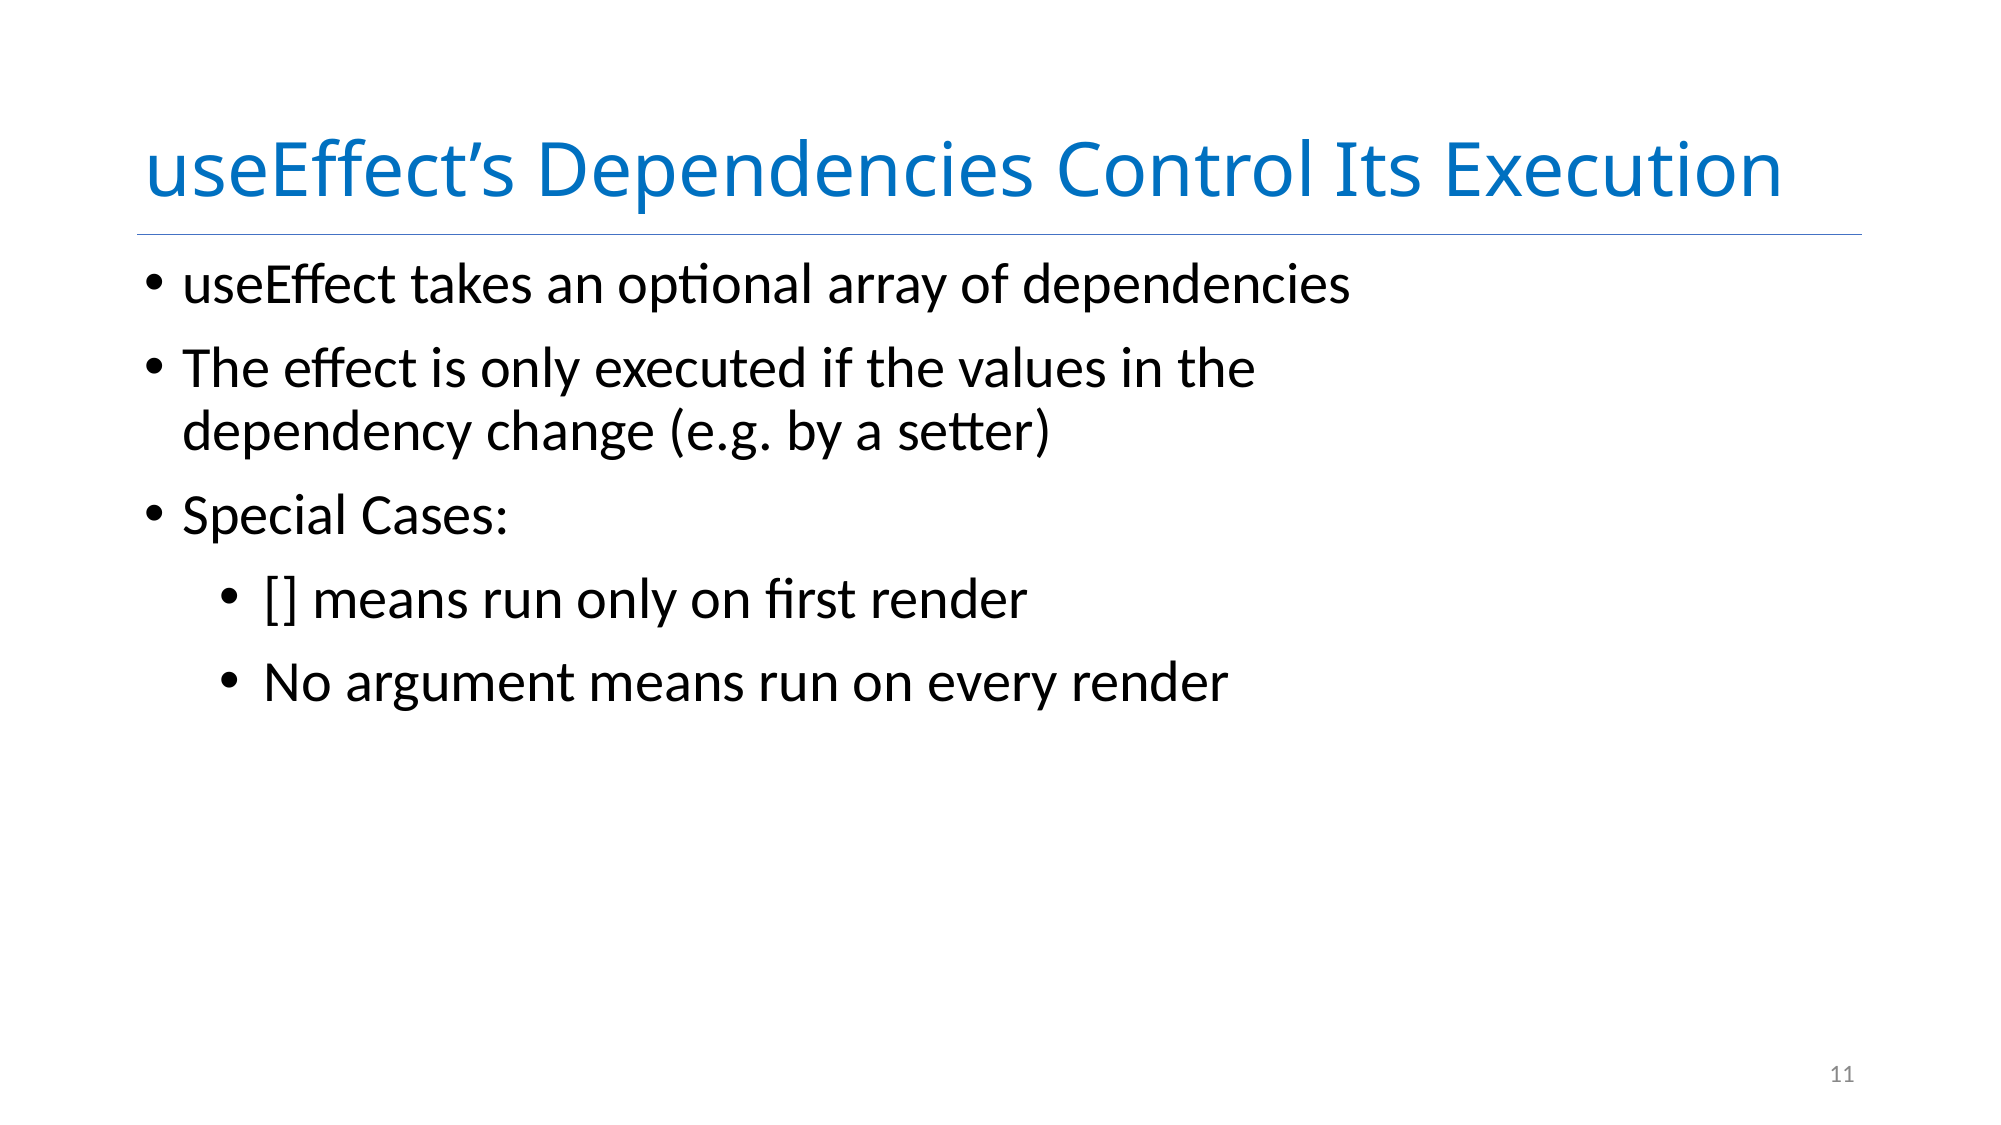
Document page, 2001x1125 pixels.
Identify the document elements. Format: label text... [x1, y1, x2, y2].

list useEffect takes an optional array of dependencies The effect is only executed if the values in the dependency change (e.g. by a setter) Special Cases: [] means run only on first render No argument means run on every render [136, 245, 1432, 961]
title useEffect’s Dependencies Control Its Execution [136, 2, 1863, 221]
slide_number 11 [1819, 1051, 1863, 1094]
